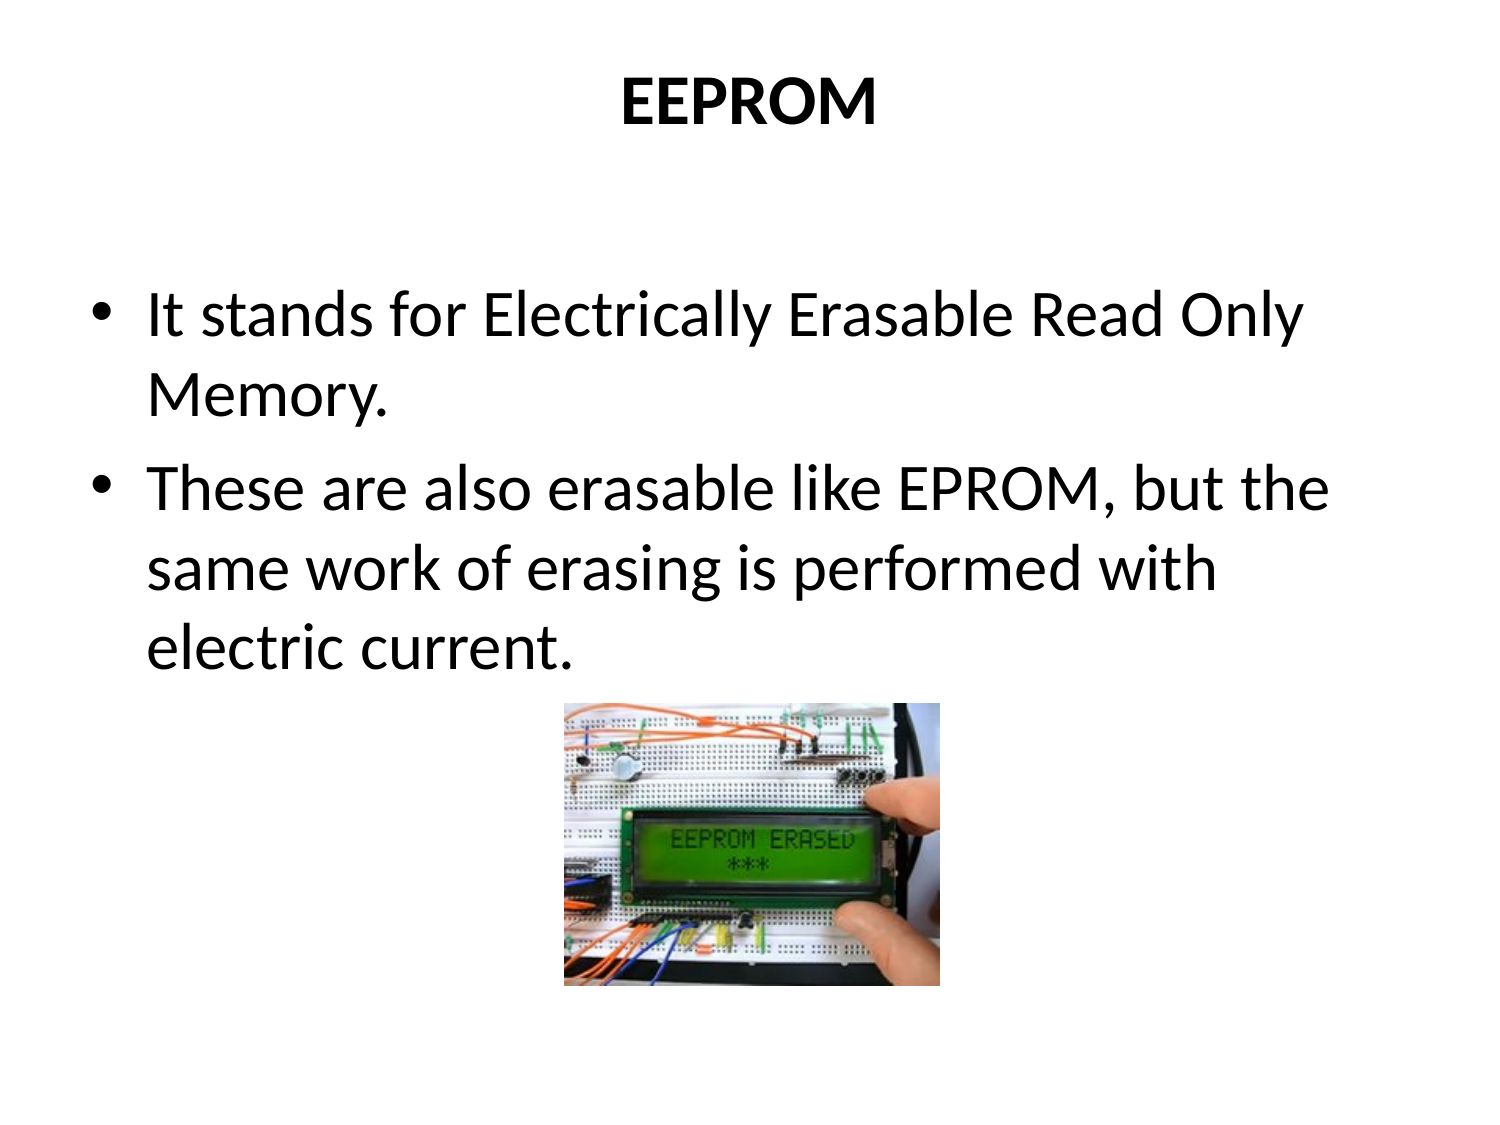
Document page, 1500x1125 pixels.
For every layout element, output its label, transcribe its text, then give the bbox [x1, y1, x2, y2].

list It stands for Electrically Erasable Read Only Memory. These are also erasable like EPROM, but the same work of erasing is performed with electric current. [75, 262, 1425, 1005]
title EEPROM [75, 45, 1425, 233]
picture [564, 703, 941, 987]
